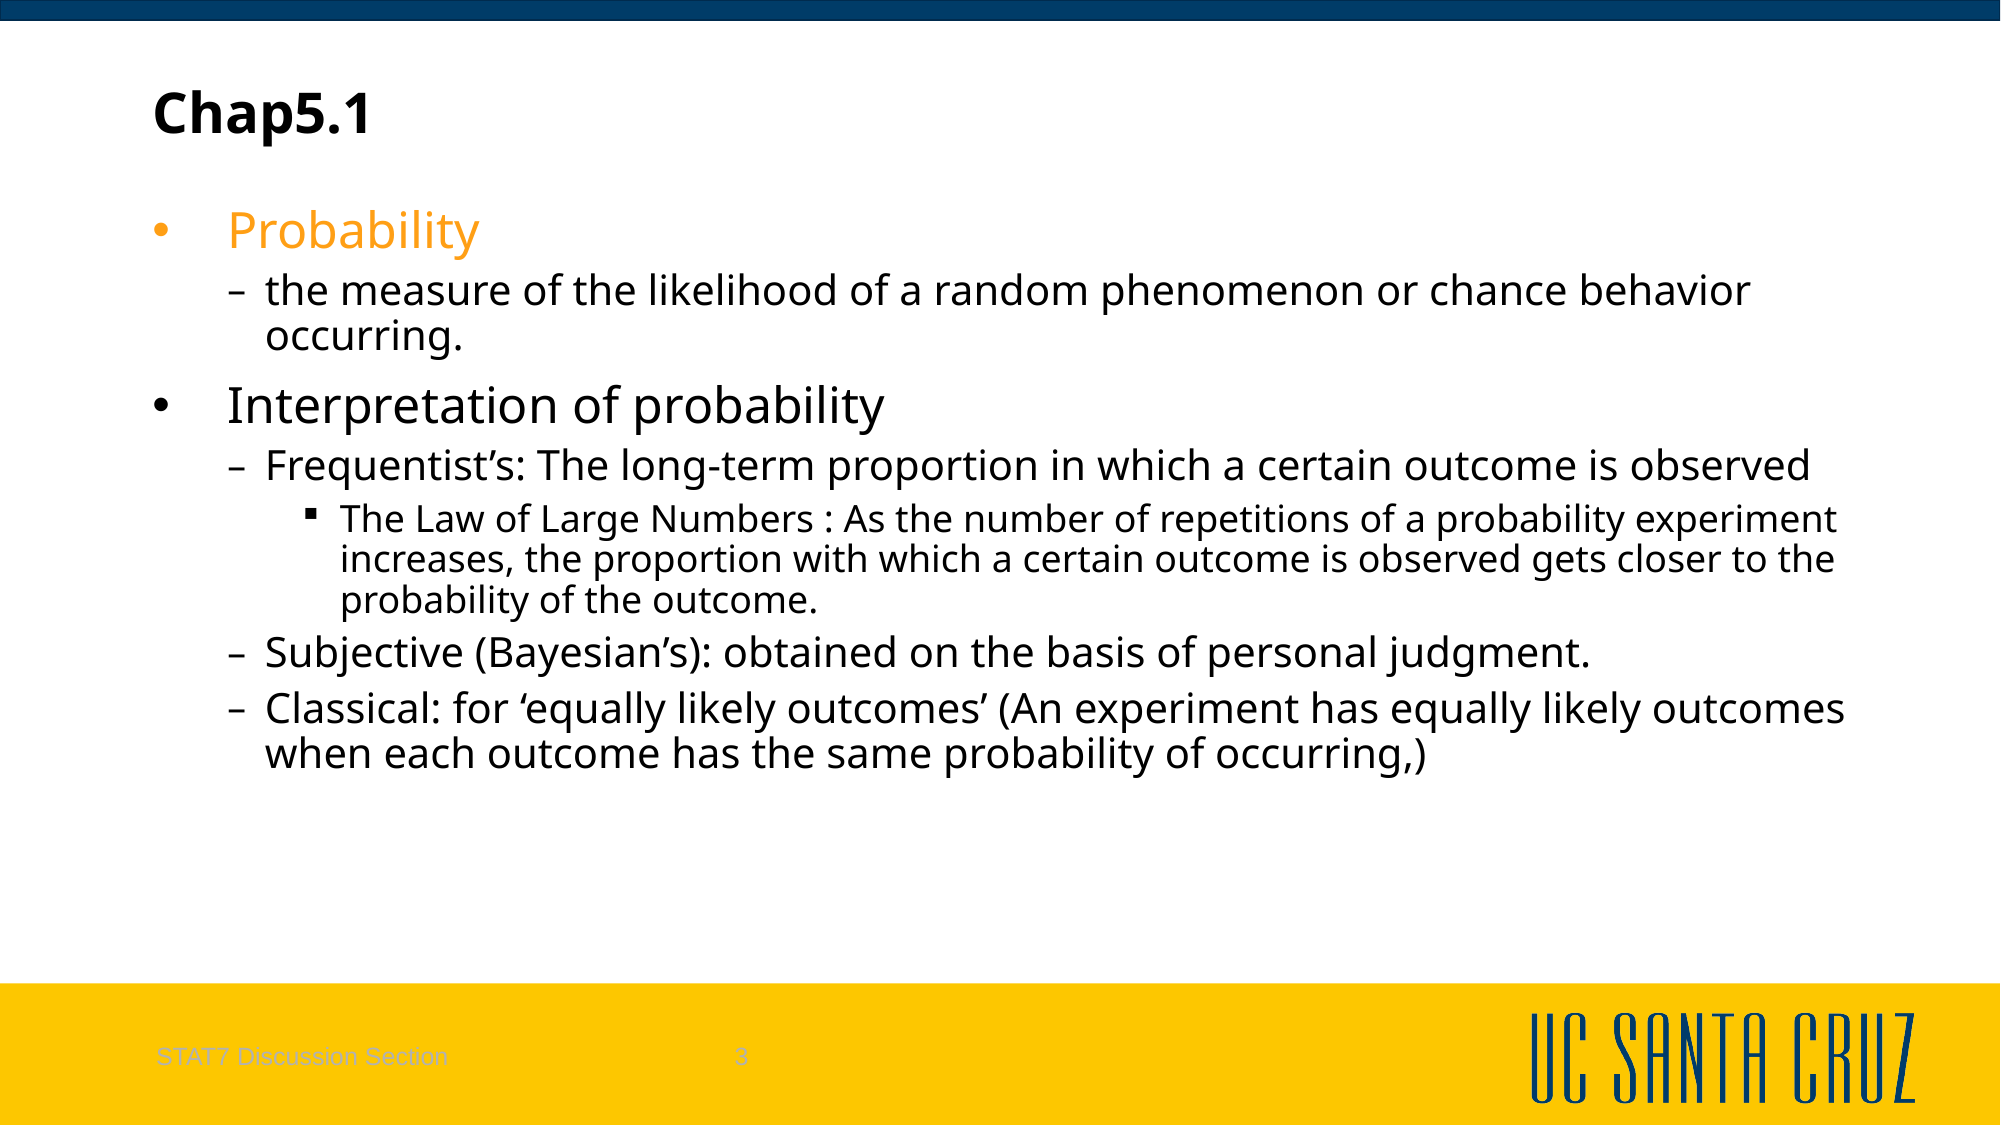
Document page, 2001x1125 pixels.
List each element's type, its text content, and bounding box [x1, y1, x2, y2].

title Chap5.1 [137, 59, 1863, 171]
picture [1481, 968, 1962, 1125]
footer STAT7 Discussion Section [136, 1025, 470, 1086]
slide_number 3 [681, 1025, 764, 1086]
